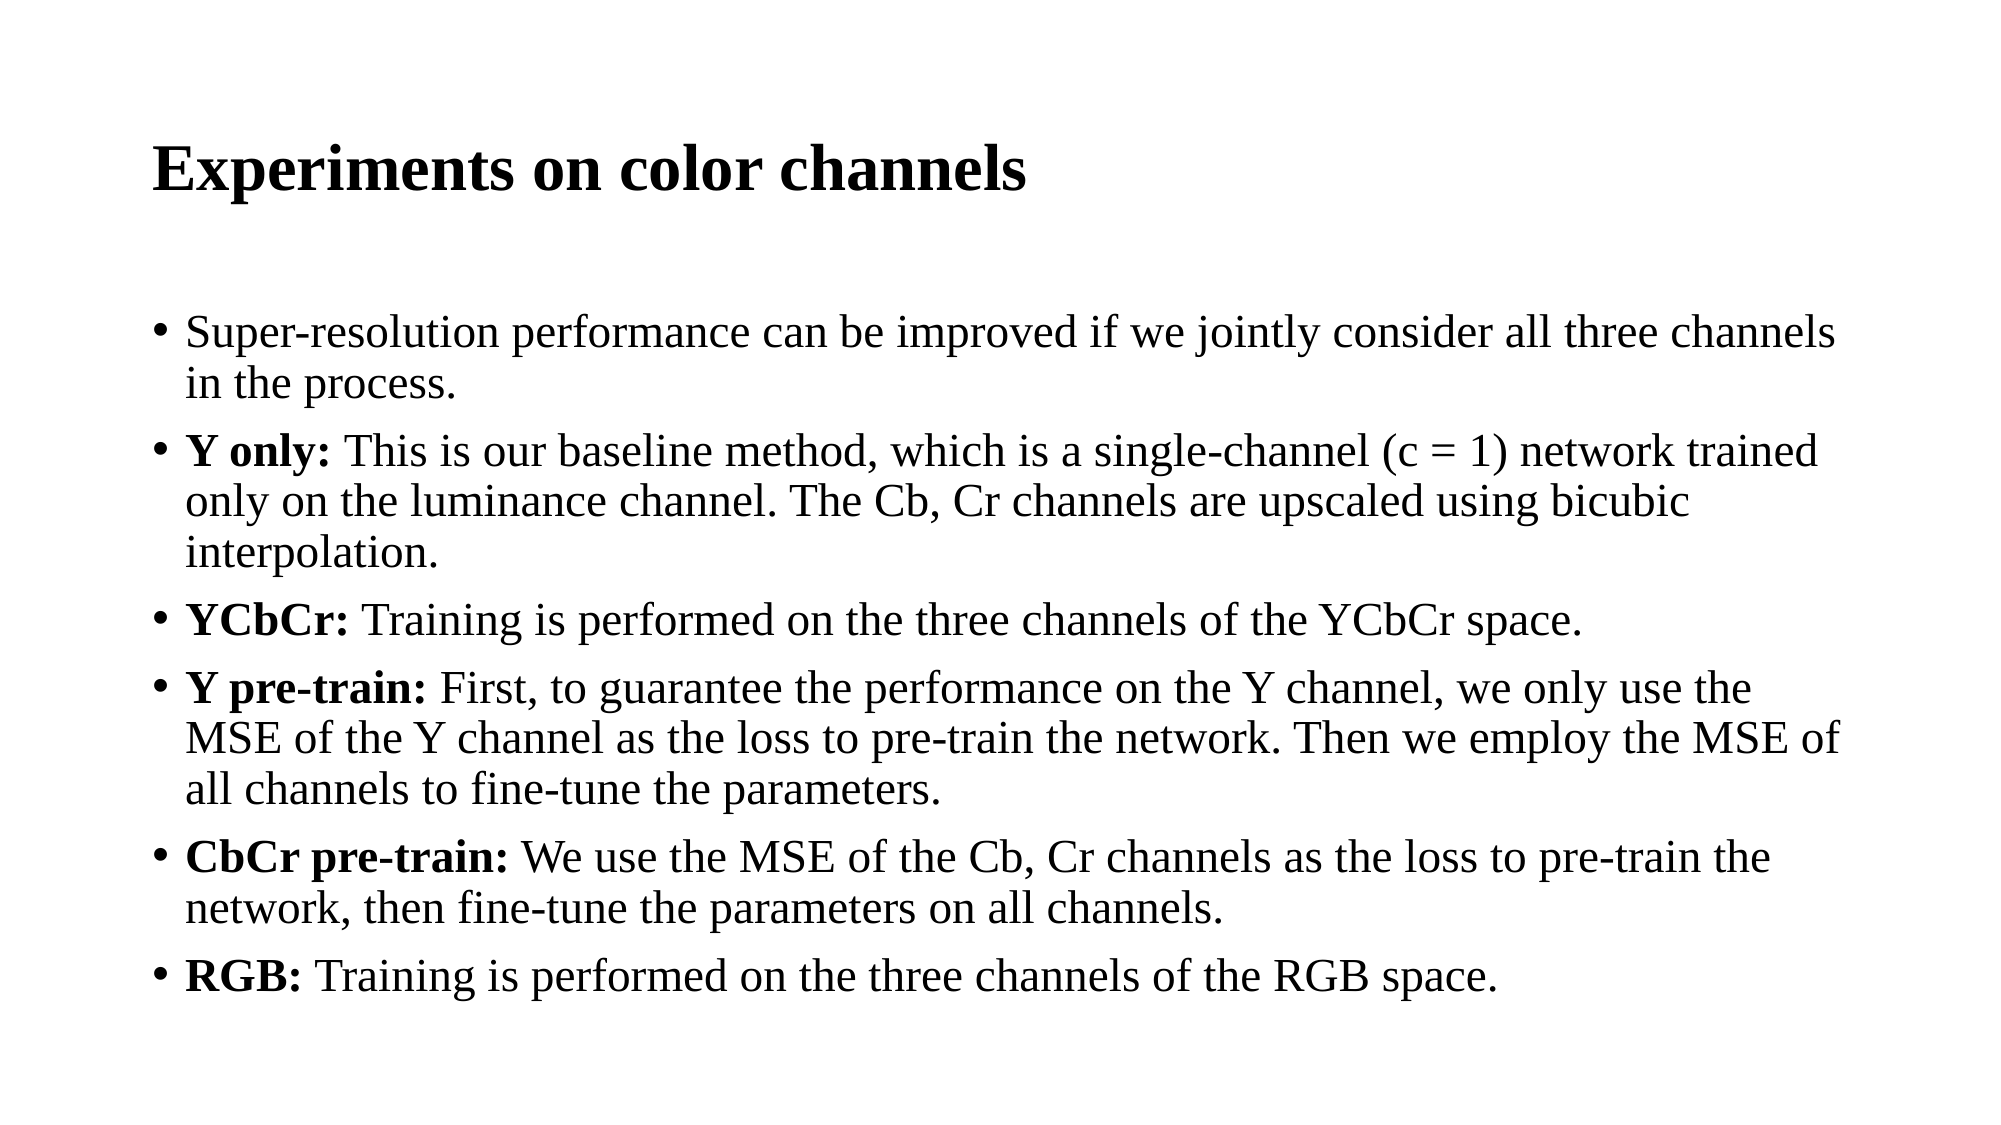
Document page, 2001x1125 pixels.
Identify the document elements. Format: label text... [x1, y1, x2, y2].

list Super-resolution performance can be improved if we jointly consider all three channels in the process. Y only: This is our baseline method, which is a single-channel (c = 1) network trained only on the luminance channel. The Cb, Cr channels are upscaled using bicubic interpolation. YCbCr: Training is performed on the three channels of the YCbCr space. Y pre-train: First, to guarantee the performance on the Y channel, we only use the MSE of the Y channel as the loss to pre-train the network. Then we employ the MSE of all channels to fine-tune the parameters. CbCr pre-train: We use the MSE of the Cb, Cr channels as the loss to pre-train the network, then fine-tune the parameters on all channels. RGB: Training is performed on the three channels of the RGB space. [137, 299, 1863, 1014]
title Experiments on color channels [137, 59, 1863, 278]
